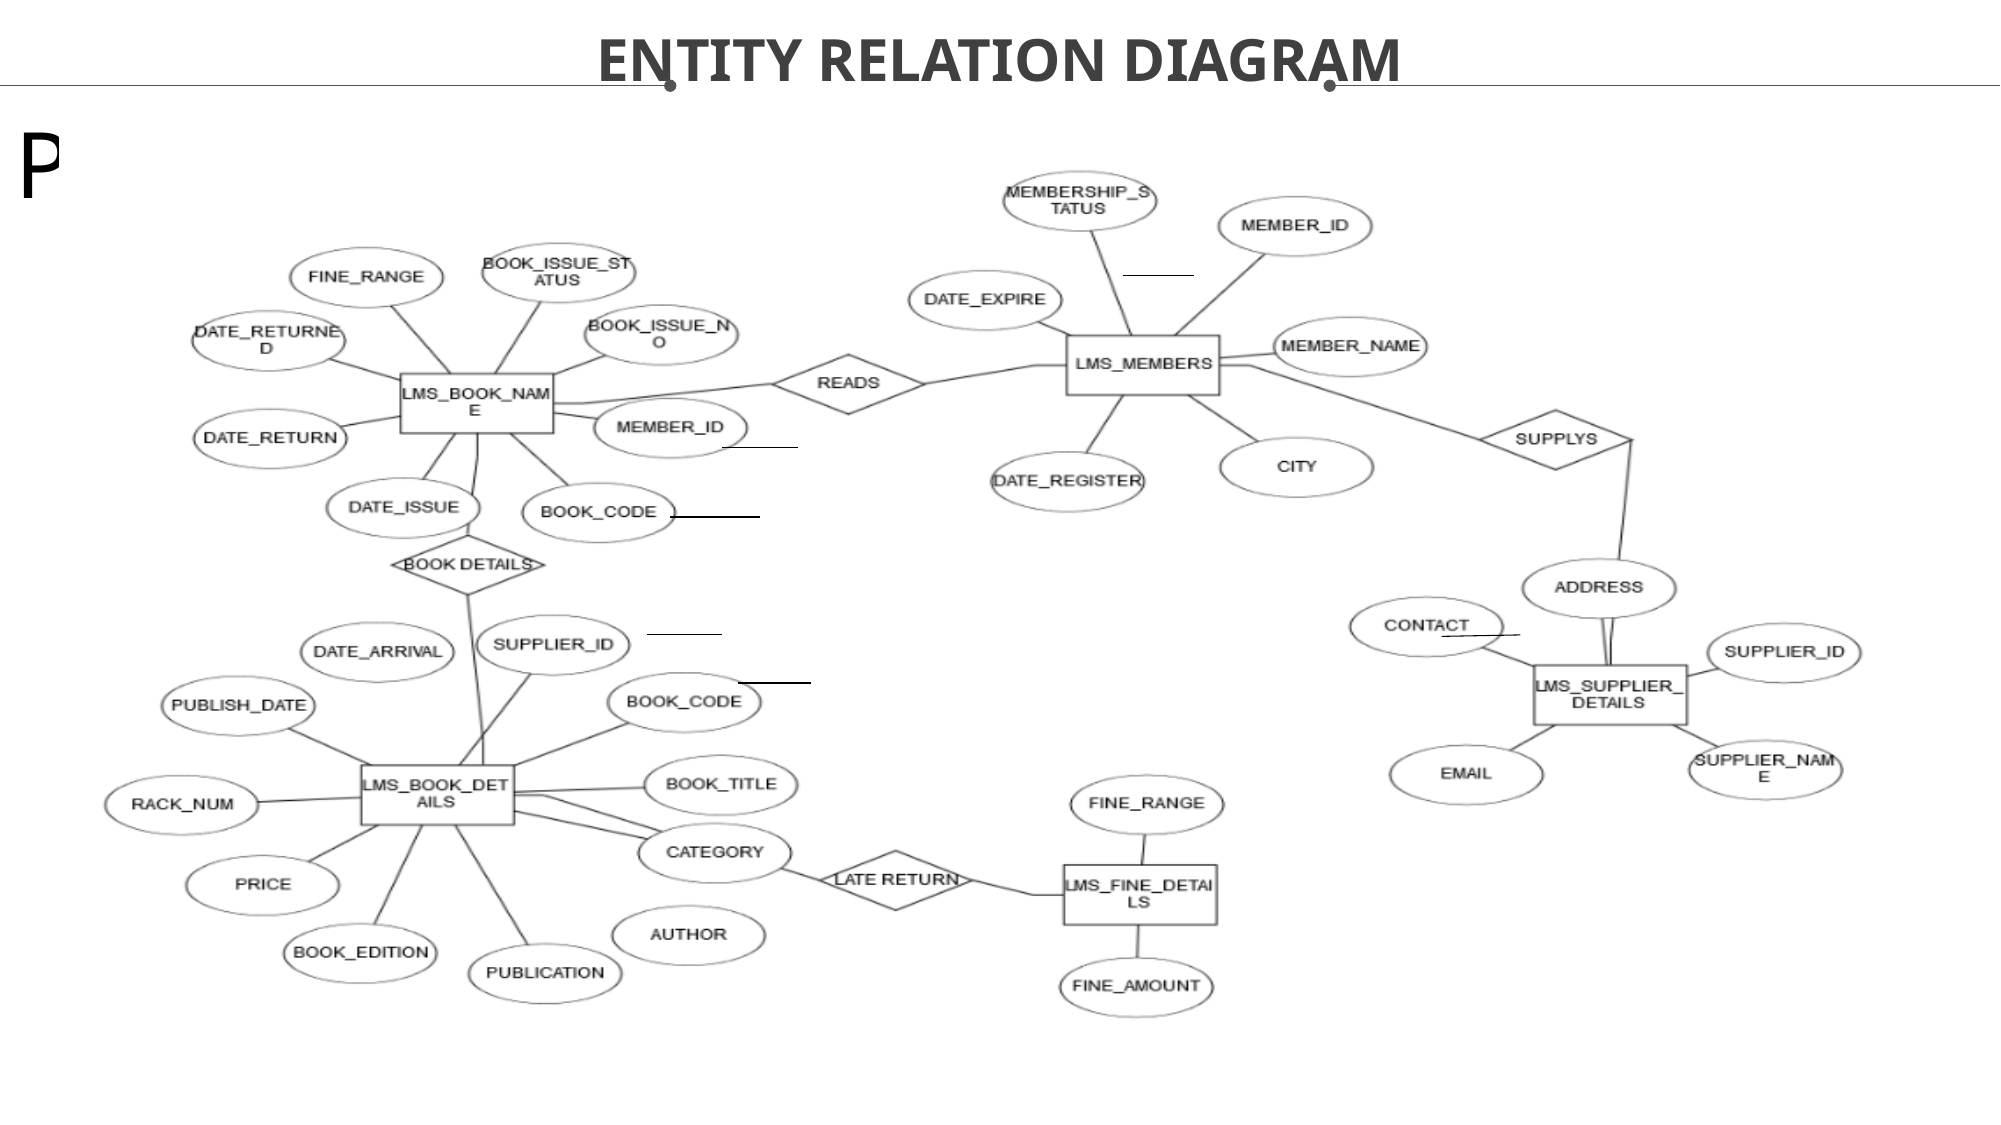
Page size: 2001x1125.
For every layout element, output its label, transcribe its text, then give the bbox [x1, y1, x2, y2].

title Project analysis slide 11 [0, 59, 1725, 278]
picture [59, 118, 1916, 1106]
text_box ENTITY RELATION DIAGRAM [37, 31, 1963, 85]
text_box ENTITY RELATION DIAGRAM [1725, 86, 1963, 95]
